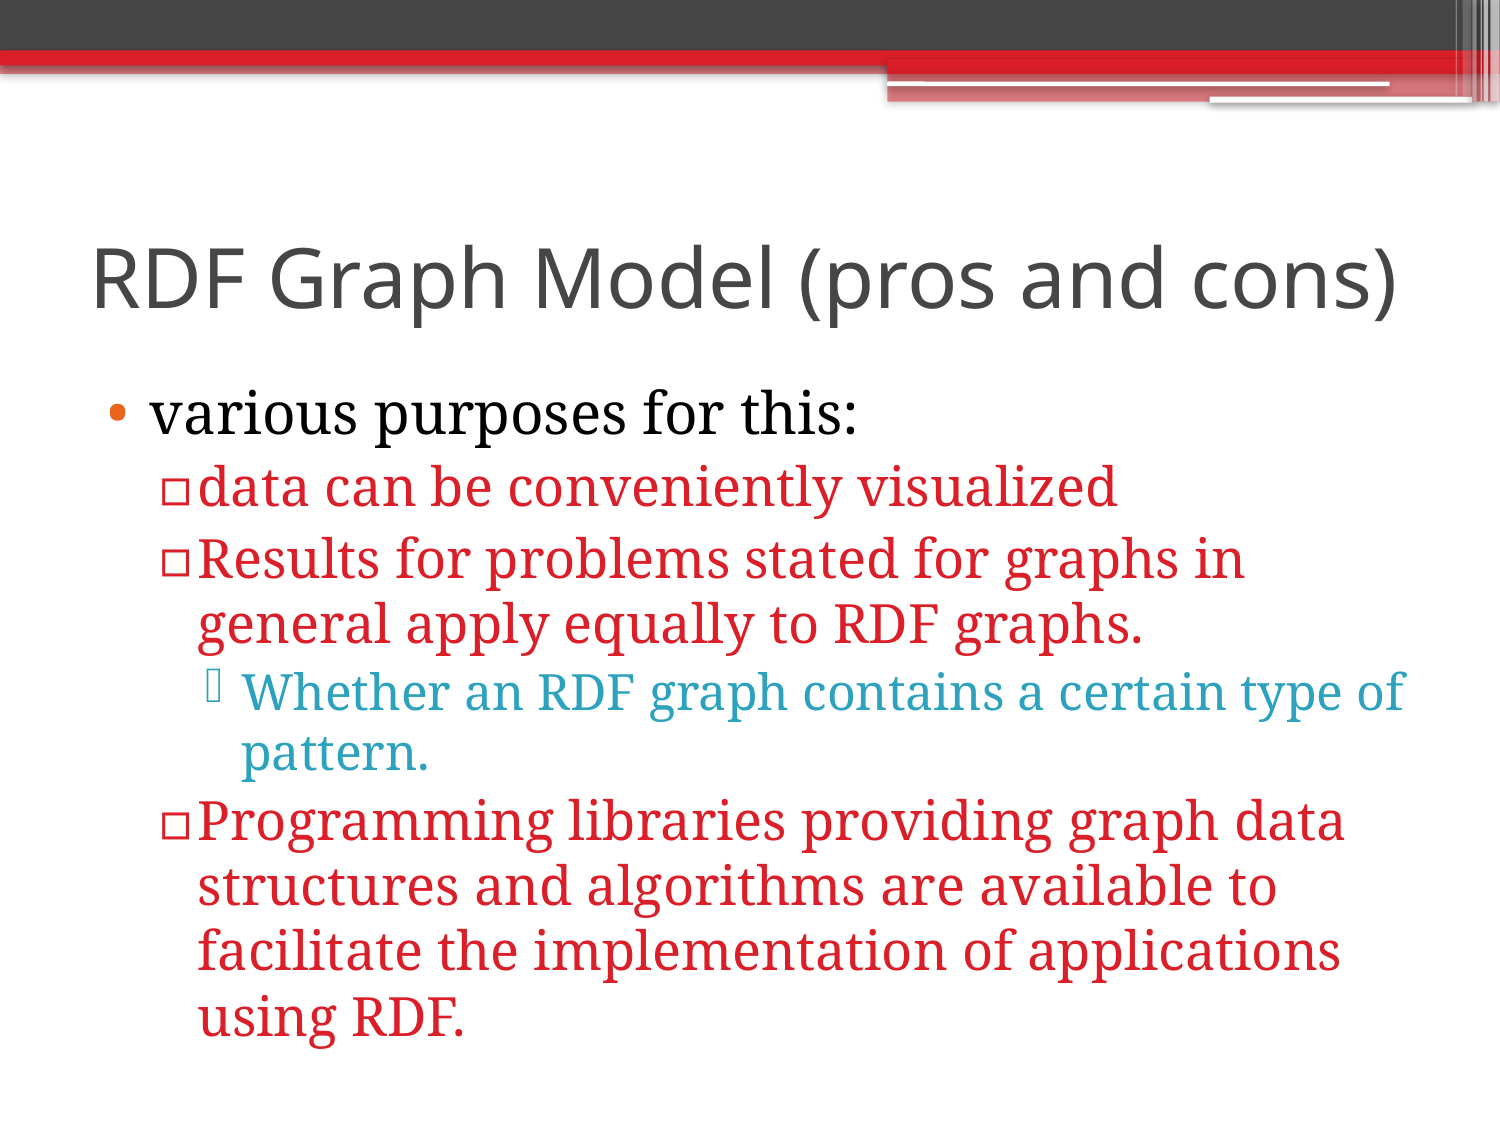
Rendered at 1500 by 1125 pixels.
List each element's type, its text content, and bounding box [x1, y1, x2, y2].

title RDF Graph Model (pros and cons) [75, 187, 1425, 363]
list various purposes for this: data can be conveniently visualized Results for problems stated for graphs in general apply equally to RDF graphs. Whether an RDF graph contains a certain type of pattern. Programming libraries providing graph data structures and algorithms are available to facilitate the implementation of applications using RDF. [75, 368, 1425, 1079]
